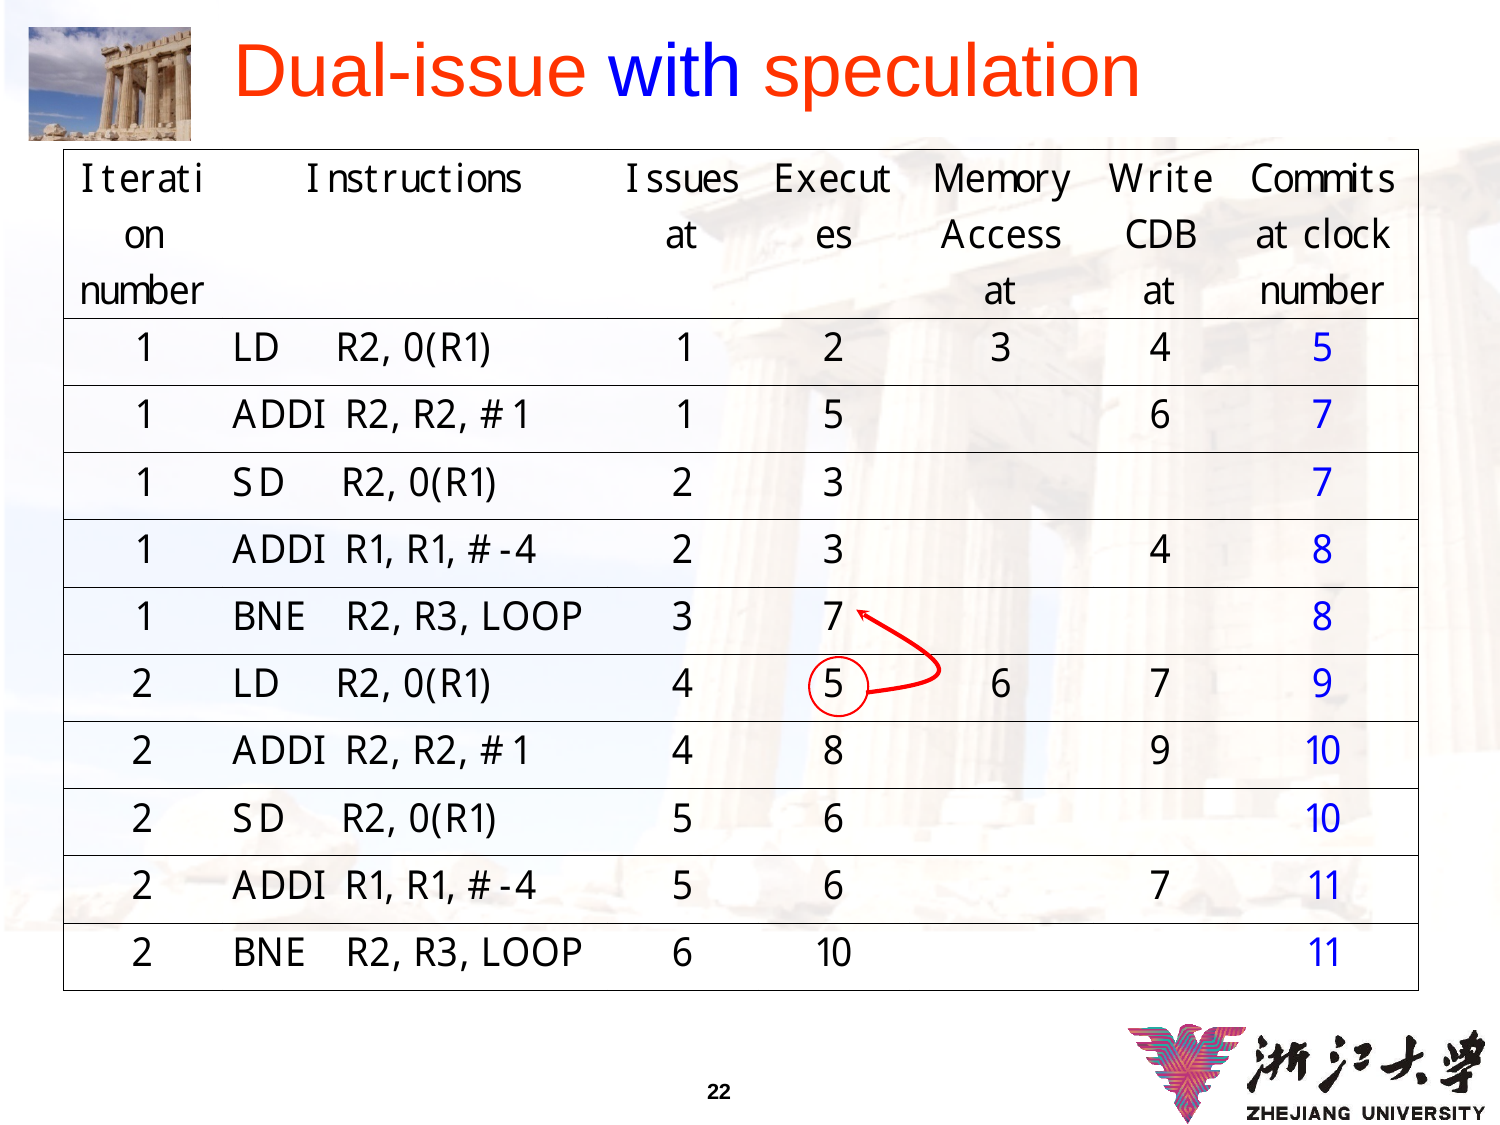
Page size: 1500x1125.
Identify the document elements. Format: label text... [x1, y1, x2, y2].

picture [0, 0, 1500, 1125]
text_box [49, 148, 1461, 1054]
title Dual-issue with speculation [218, 0, 1500, 138]
